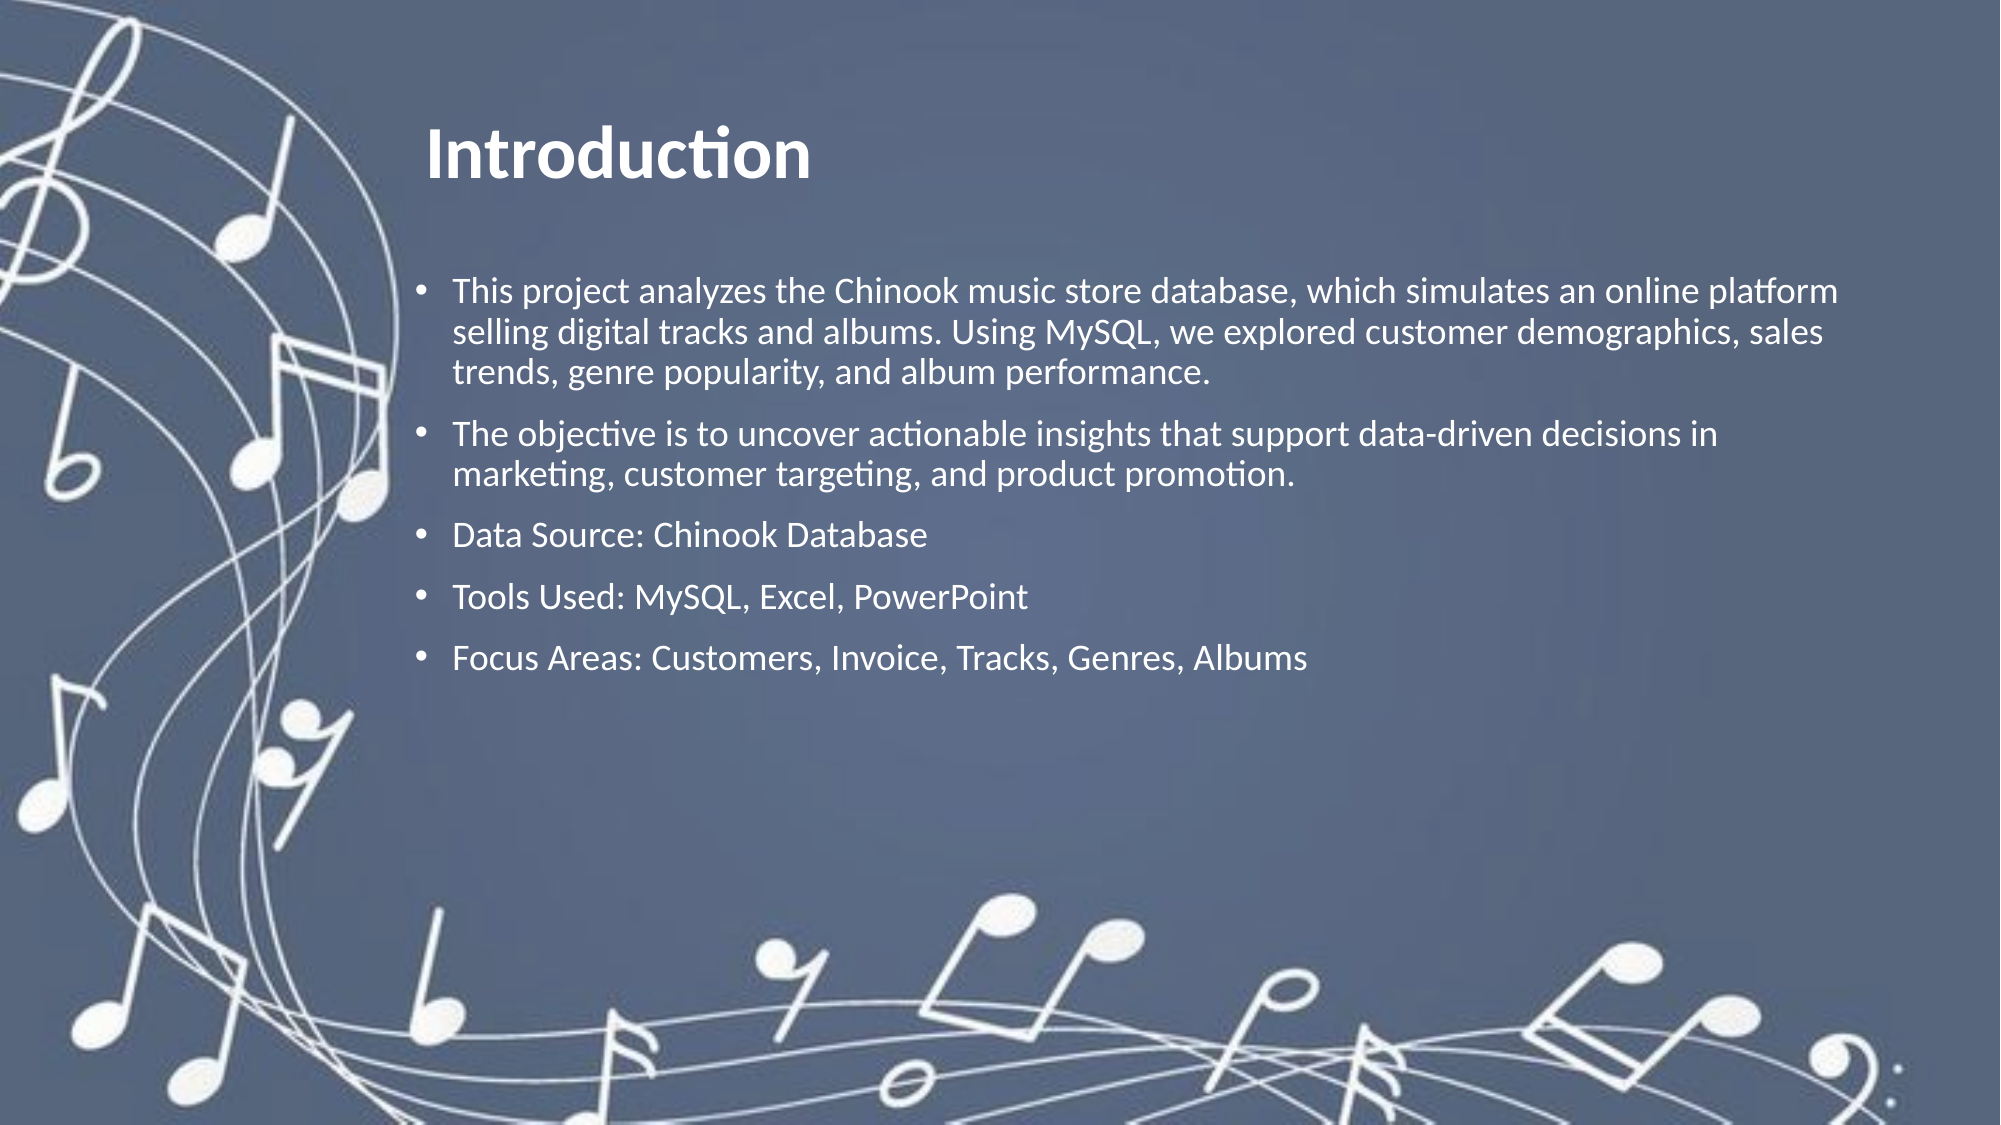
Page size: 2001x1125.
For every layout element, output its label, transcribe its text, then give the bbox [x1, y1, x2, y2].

title Introduction [410, 66, 1302, 242]
list This project analyzes the Chinook music store database, which simulates an online platform selling digital tracks and albums. Using MySQL, we explored customer demographics, sales trends, genre popularity, and album performance. The objective is to uncover actionable insights that support data-driven decisions in marketing, customer targeting, and product promotion. Data Source: Chinook Database Tools Used: MySQL, Excel, PowerPoint Focus Areas: Customers, Invoice, Tracks, Genres, Albums [399, 263, 1863, 1014]
